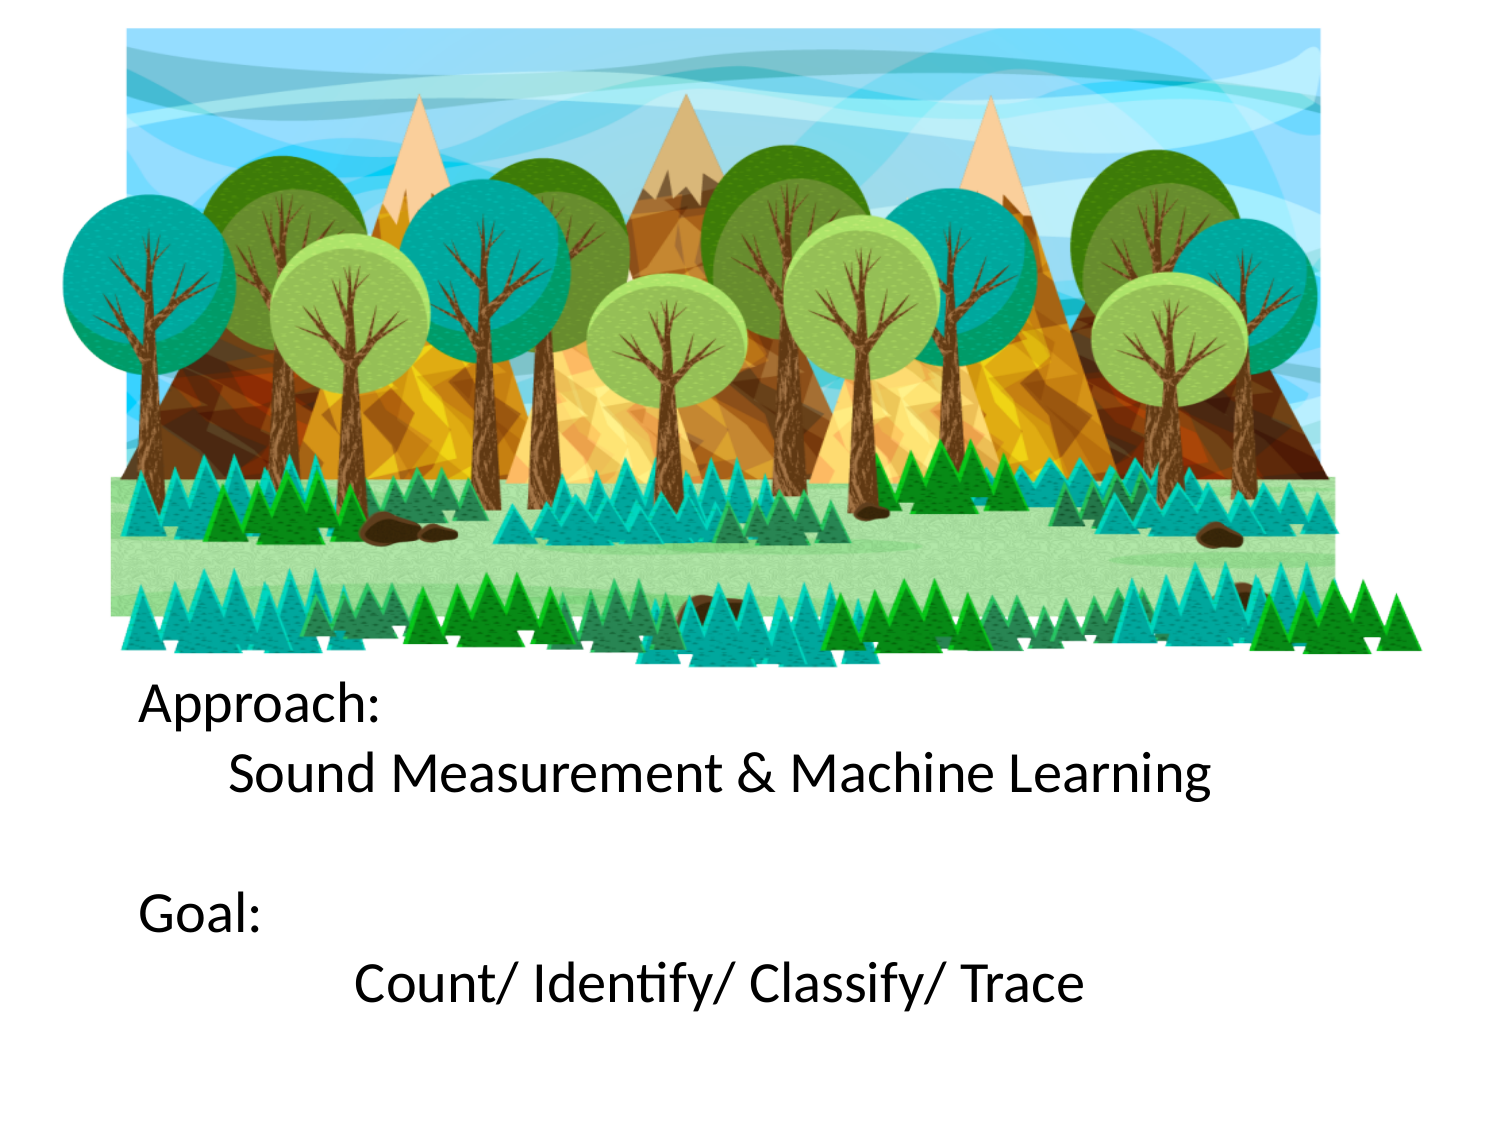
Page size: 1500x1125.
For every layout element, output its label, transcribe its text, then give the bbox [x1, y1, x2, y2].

text_box Approach: Sound Measurement & Machine Learning Goal: Count/ Identify/ Classify/ Trace [123, 677, 1317, 1022]
picture [0, 18, 1500, 670]
